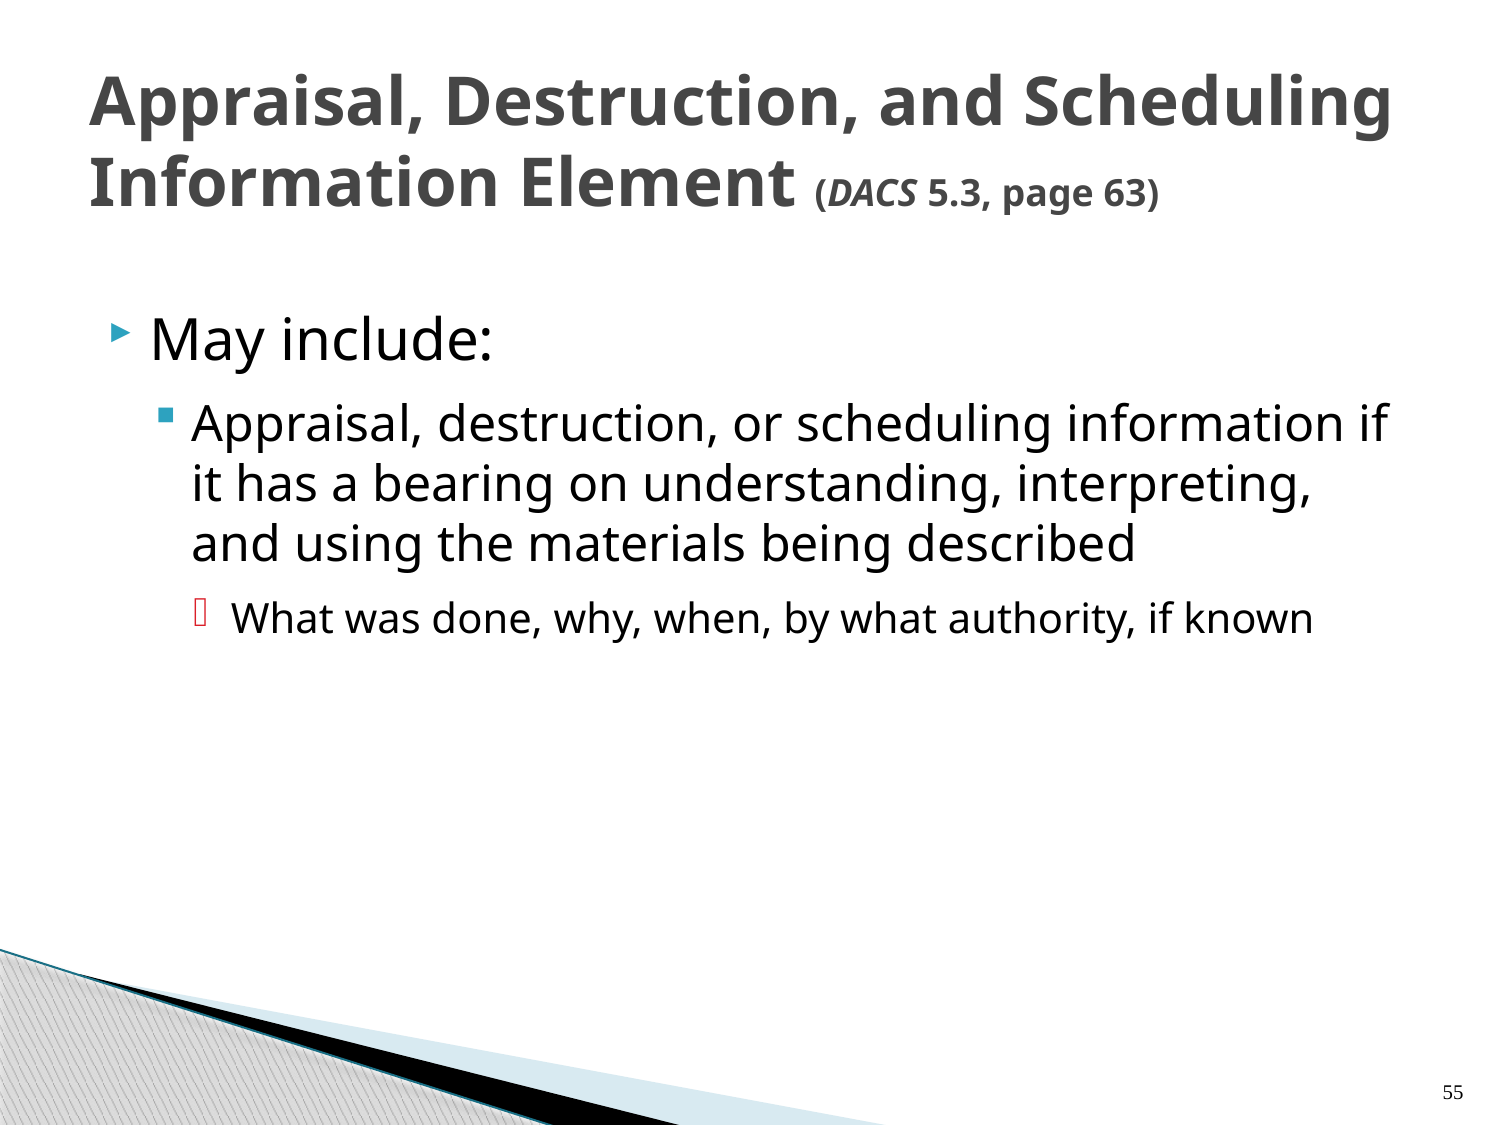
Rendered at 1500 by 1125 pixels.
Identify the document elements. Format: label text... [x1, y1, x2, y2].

slide_number 55 [1418, 1051, 1479, 1112]
title Appraisal, Destruction, and Scheduling Information Element (DACS 5.3, page 63) [75, 45, 1425, 233]
list May include: Appraisal, destruction, or scheduling information if it has a bearing on understanding, interpreting, and using the materials being described What was done, why, when, by what authority, if known [74, 294, 1426, 1038]
